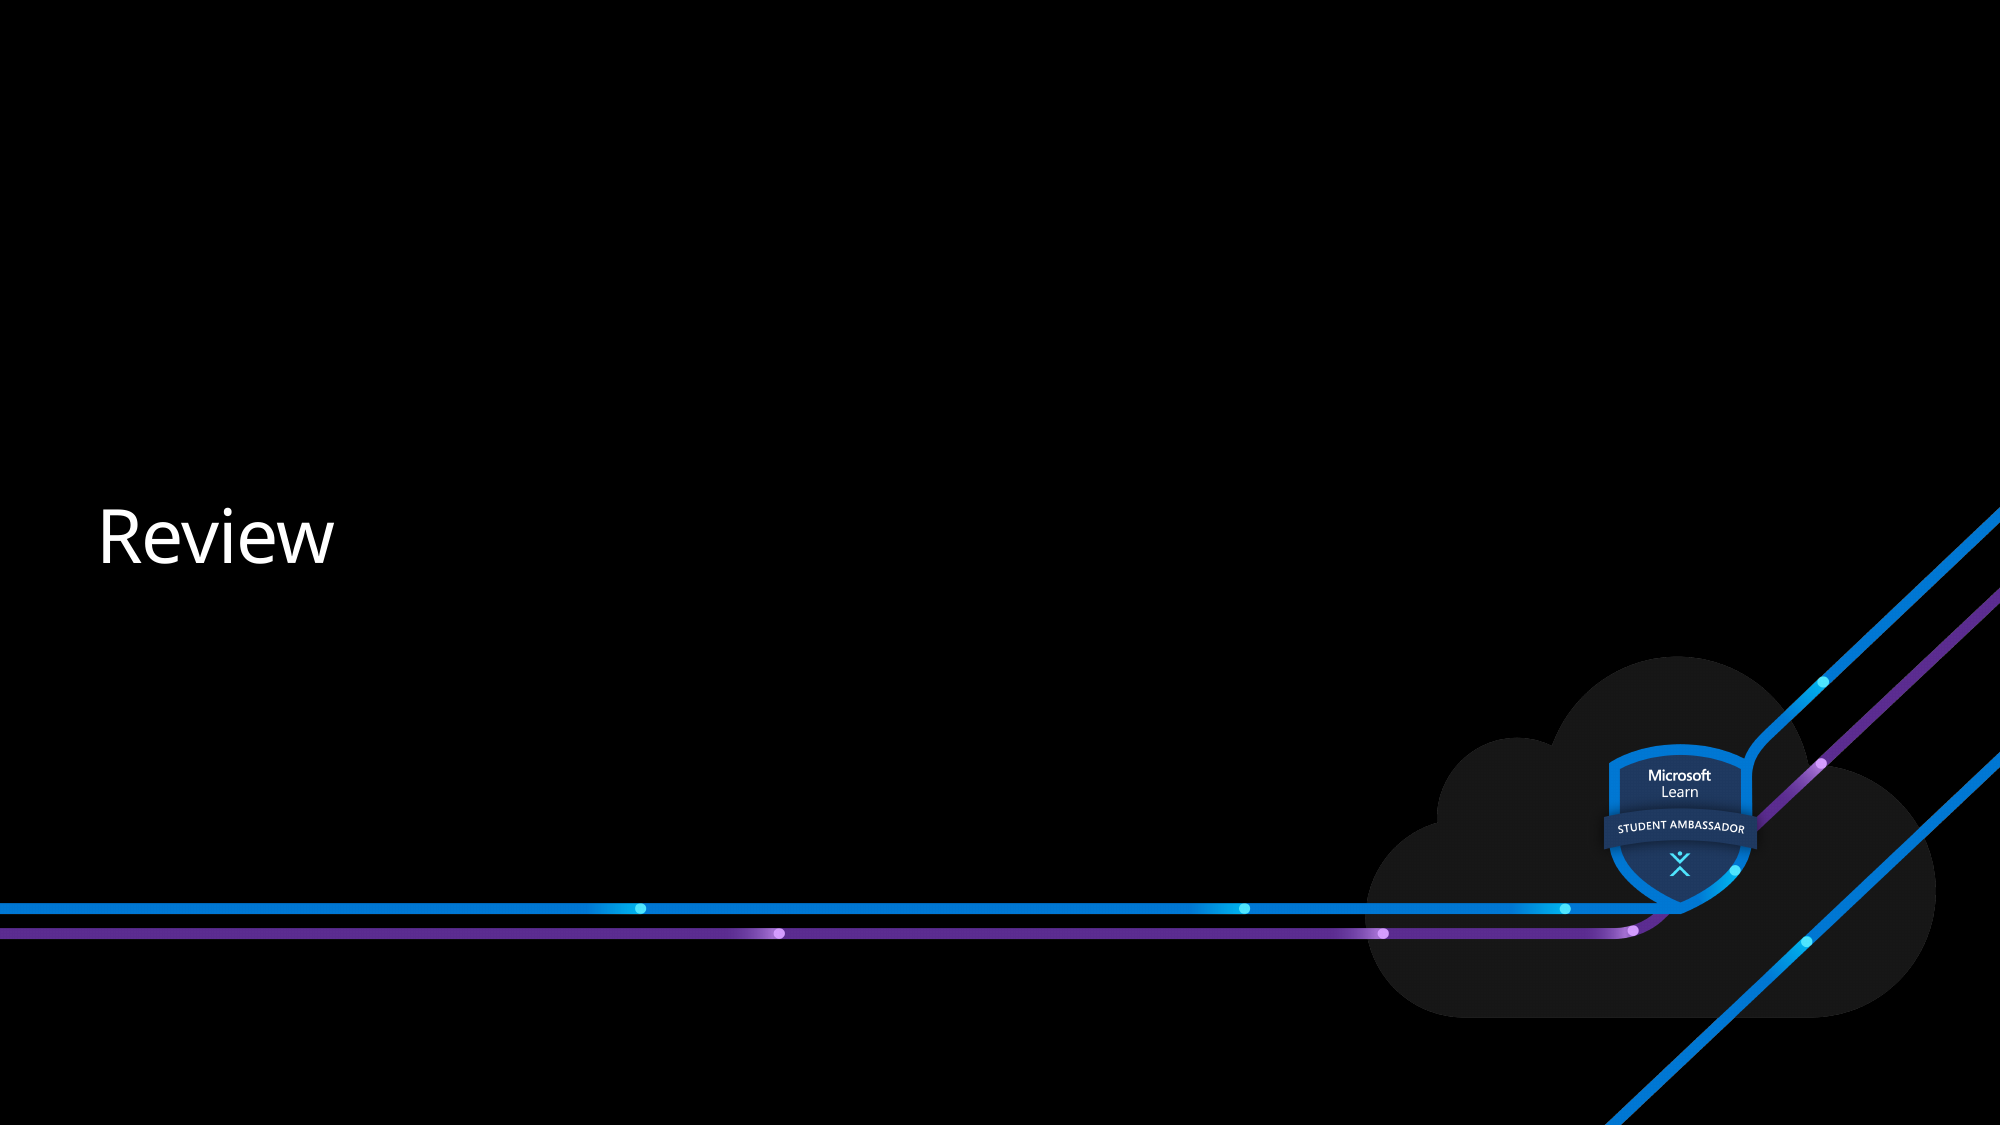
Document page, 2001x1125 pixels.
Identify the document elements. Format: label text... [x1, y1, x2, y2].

title Review [96, 498, 1596, 580]
picture [0, 358, 2000, 1125]
